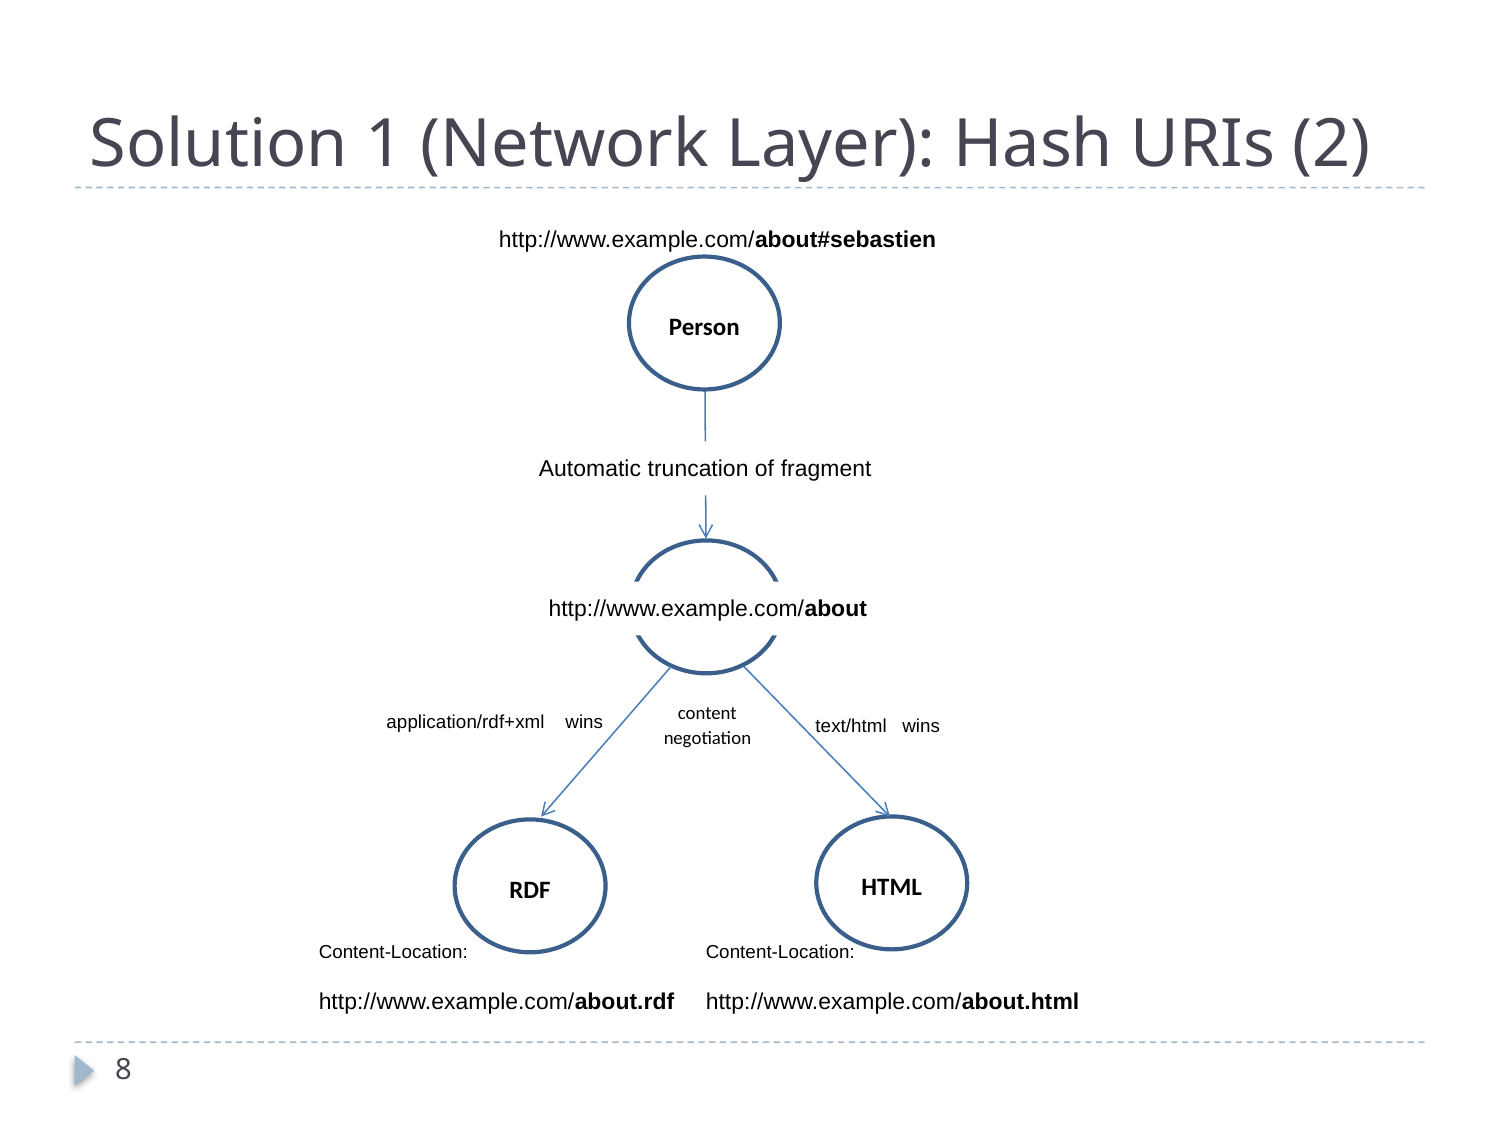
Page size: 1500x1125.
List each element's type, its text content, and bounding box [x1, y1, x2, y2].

text_box application/rdf+xml wins [371, 698, 535, 753]
text_box RDF [454, 819, 606, 953]
text_box [638, 636, 775, 674]
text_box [743, 666, 891, 817]
text_box http://www.example.com/about#sebastien [484, 212, 968, 267]
text_box http://www.example.com/about [533, 581, 901, 636]
title Solution 1 (Network Layer): Hash URIs (2) [75, 24, 1425, 188]
text_box Content-Location: http://www.example.com/about.html [690, 928, 1095, 1035]
text_box text/html wins [896, 702, 1003, 757]
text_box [540, 666, 672, 817]
text_box content negotiation [677, 689, 737, 779]
text_box Person [628, 256, 780, 390]
text_box [636, 540, 776, 581]
text_box Content-Location: http://www.example.com/about.rdf [303, 928, 703, 1026]
text_box HTML [816, 816, 968, 950]
slide_number 8 [100, 1042, 426, 1103]
text_box Automatic truncation of fragment [711, 441, 894, 496]
text_box Automatic truncation of fragment [523, 441, 698, 496]
